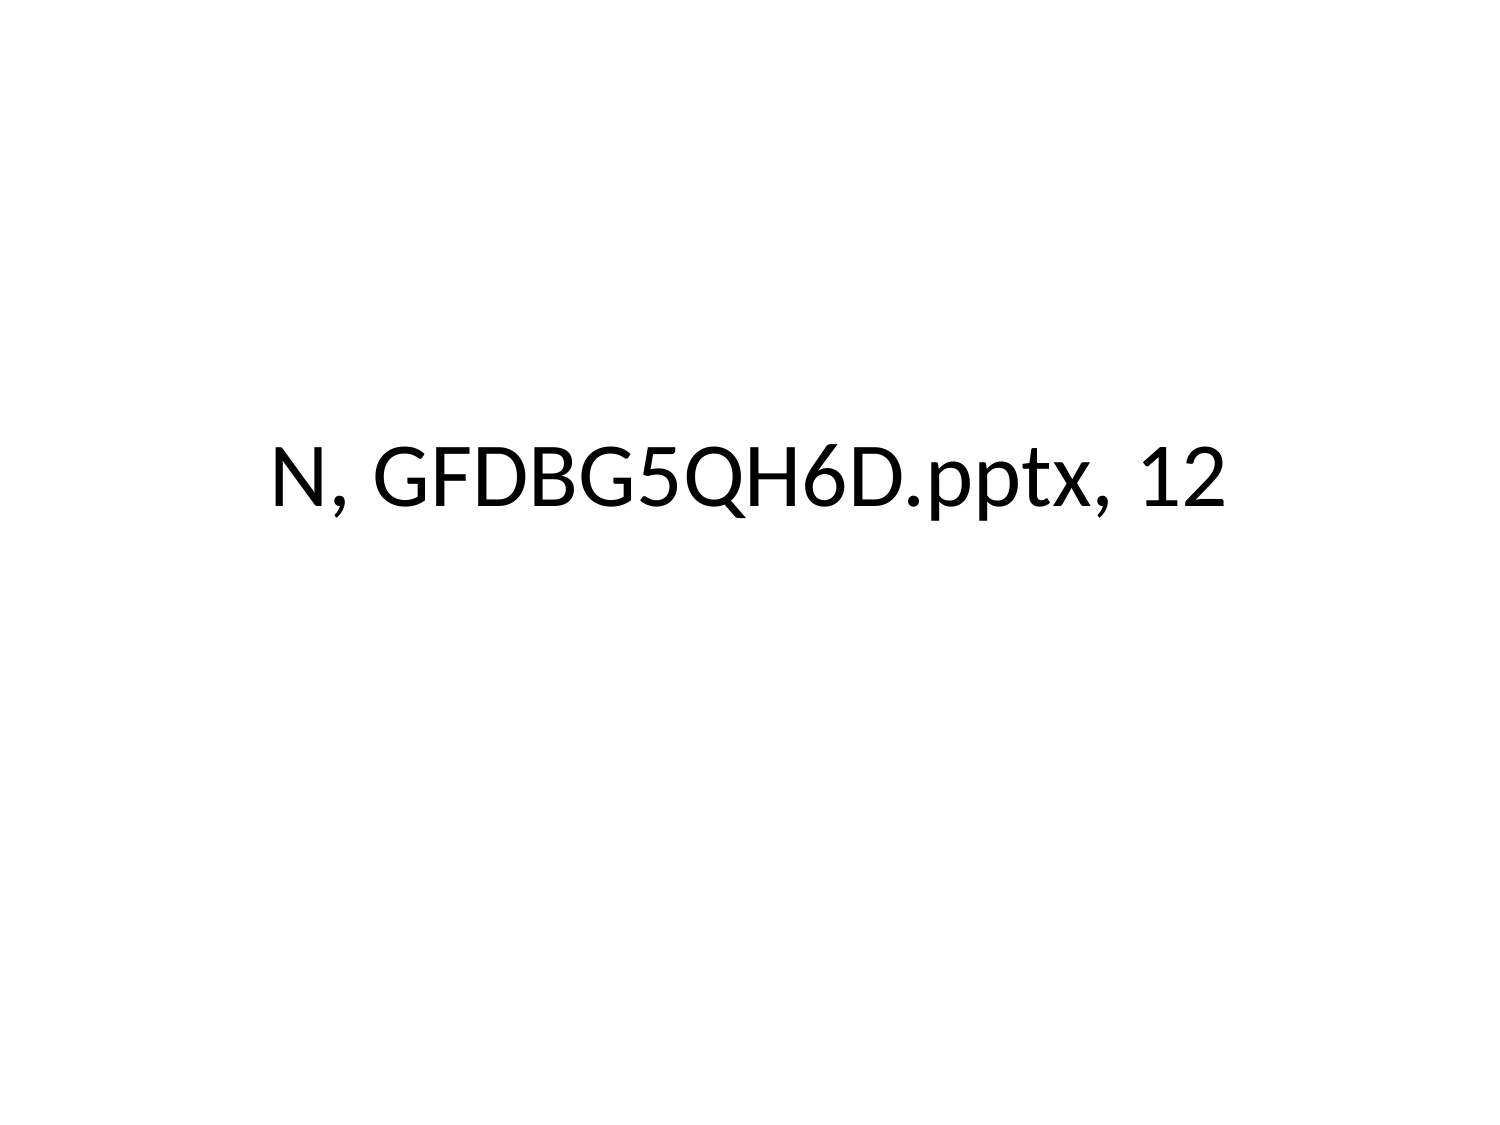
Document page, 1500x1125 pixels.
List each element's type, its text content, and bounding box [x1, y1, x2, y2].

title N, GFDBG5QH6D.pptx, 12 [112, 349, 1388, 591]
